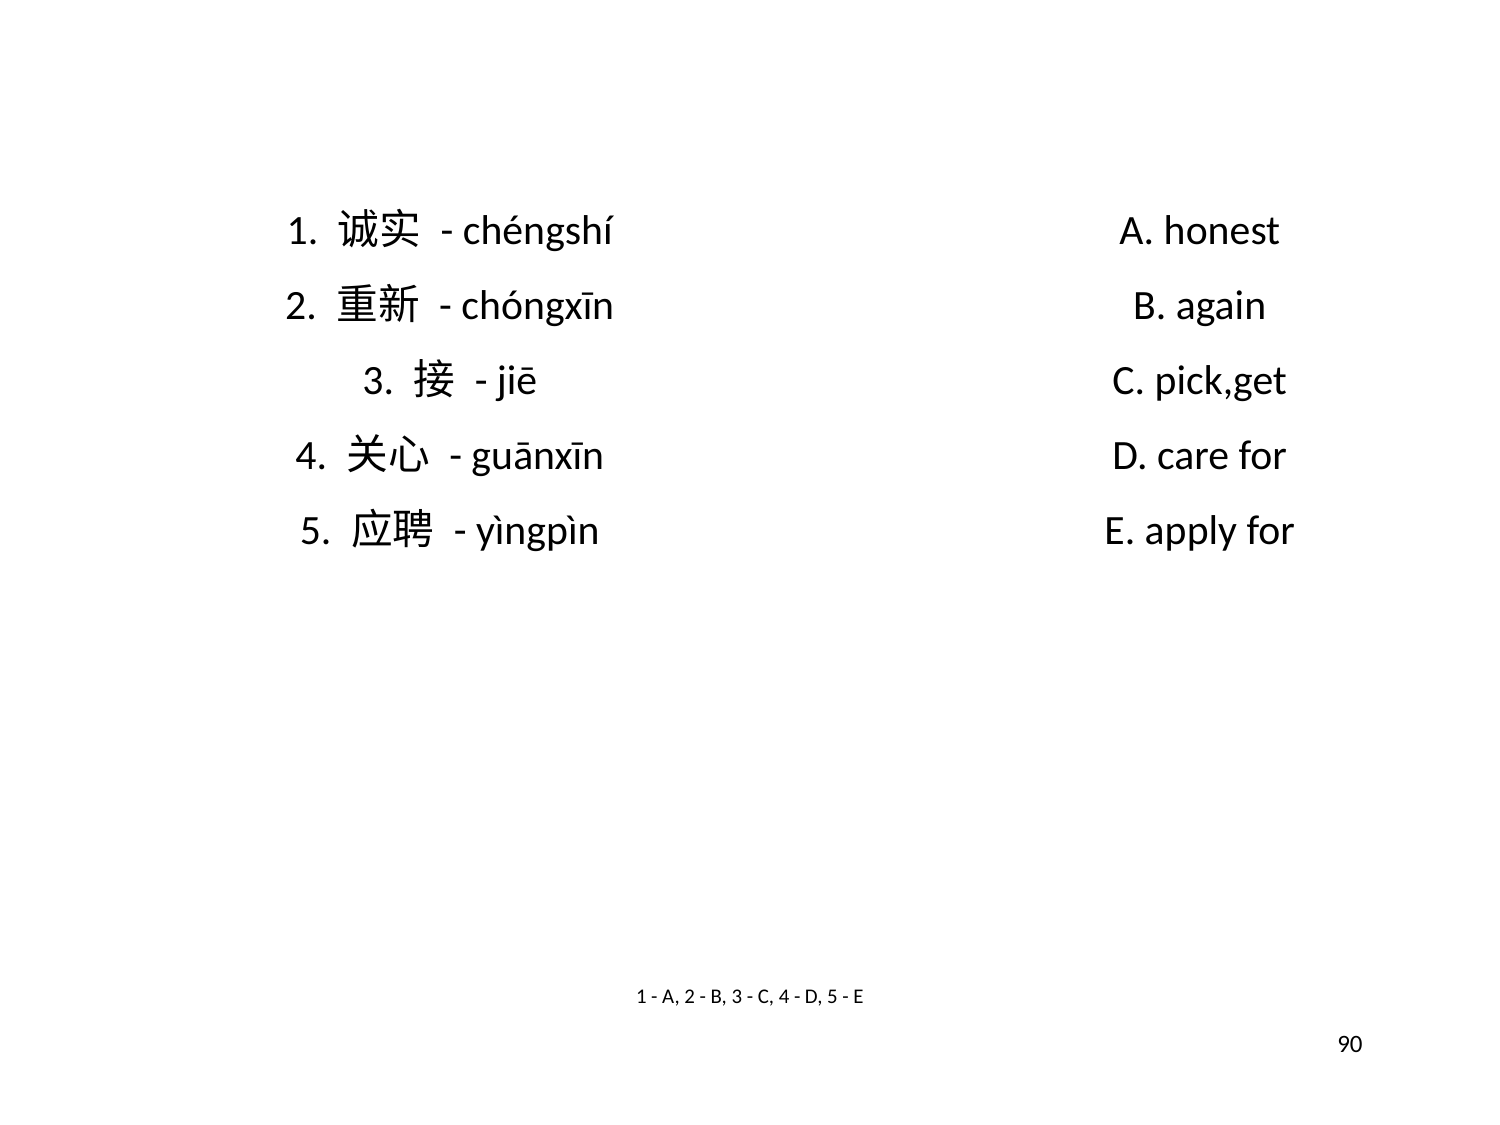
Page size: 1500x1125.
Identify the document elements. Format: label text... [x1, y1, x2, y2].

text_box E. apply for [1089, 450, 1311, 560]
text_box A. honest [1104, 149, 1296, 260]
text_box 90 [1322, 1015, 1378, 1065]
text_box 1. 诚实 - chéngshí [271, 149, 628, 224]
text_box B. again [1118, 224, 1282, 299]
text_box C. pick,get [1097, 299, 1303, 375]
text_box 5. 应聘 - yìngpìn [285, 450, 615, 560]
text_box D. care for [1097, 375, 1303, 450]
text_box 2. 重新 - chóngxīn [270, 224, 630, 335]
text_box 3. 接 - jiē [347, 299, 553, 375]
text_box 1 - A, 2 - B, 3 - C, 4 - D, 5 - E [74, 975, 1425, 1015]
text_box 4. 关心 - guānxīn [280, 375, 620, 485]
